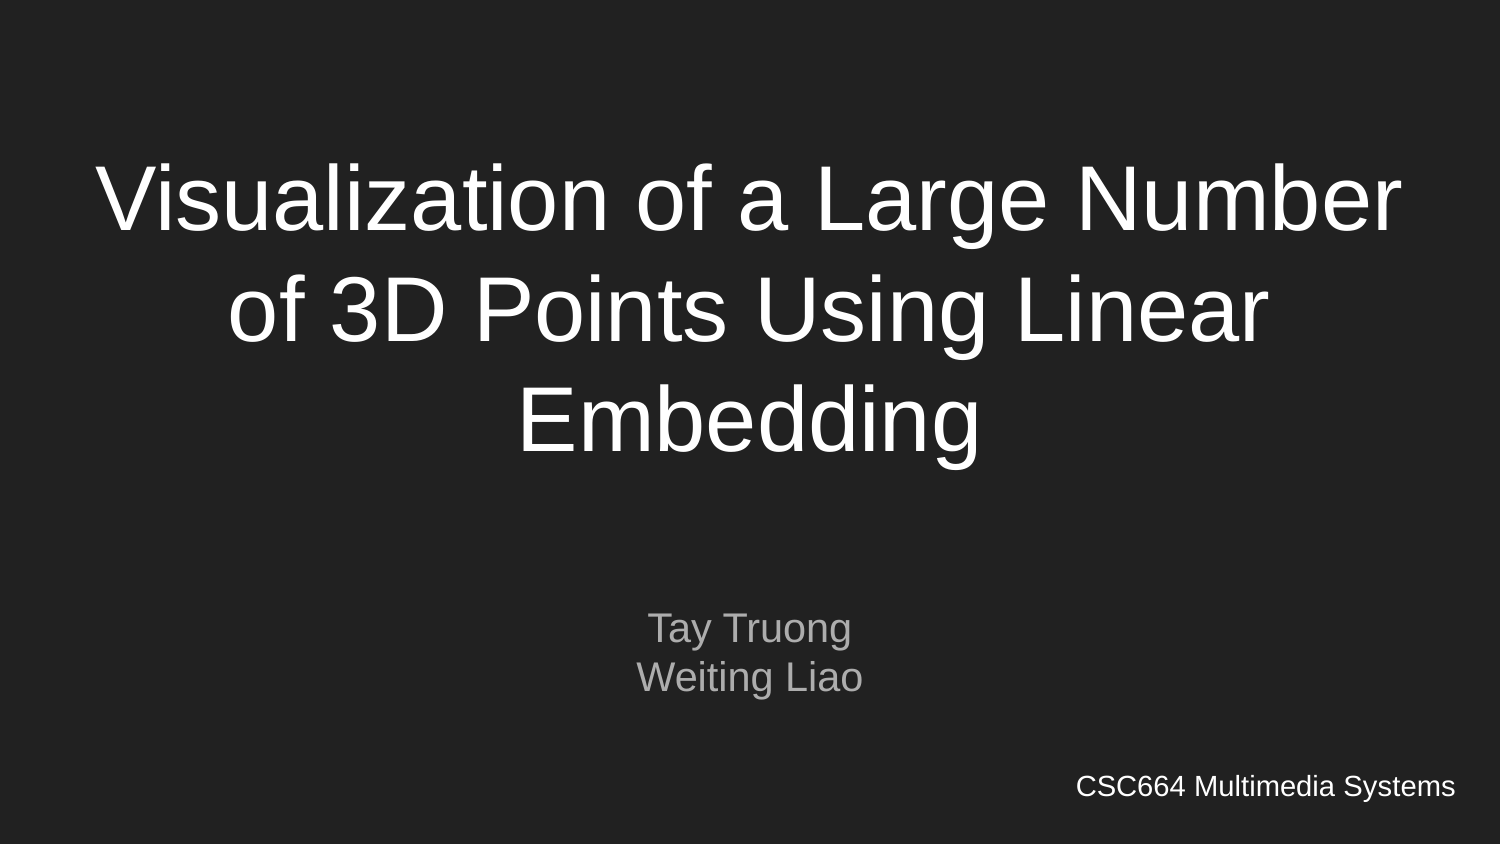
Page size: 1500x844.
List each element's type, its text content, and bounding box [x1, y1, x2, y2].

subtitle Tay Truong Weiting Liao [51, 585, 1449, 716]
text_box CSC664 Multimedia Systems [1060, 752, 1500, 818]
title Visualization of a Large Number of 3D Points Using Linear Embedding [51, 122, 1449, 485]
